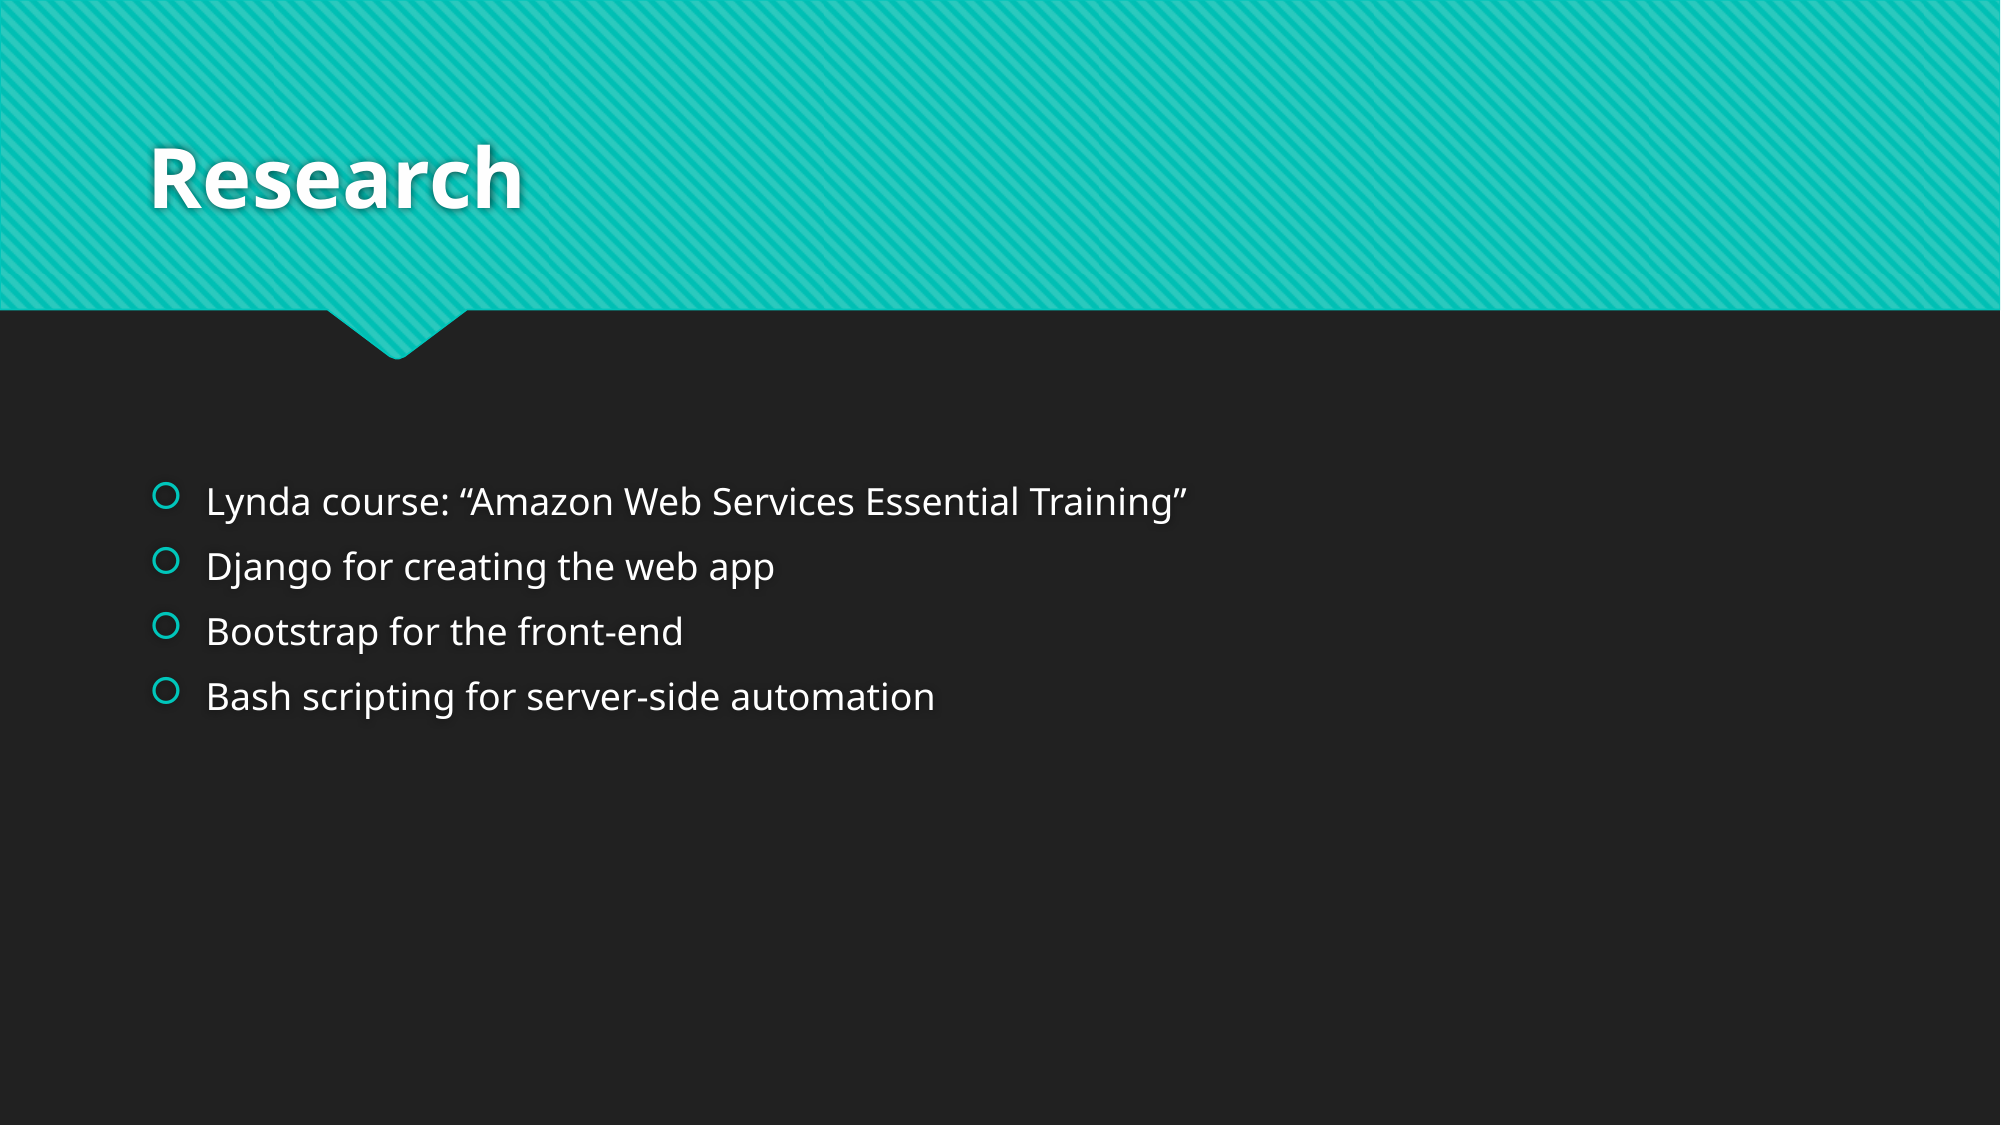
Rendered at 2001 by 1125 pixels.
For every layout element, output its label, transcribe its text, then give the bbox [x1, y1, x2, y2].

title Research [132, 73, 1868, 233]
list Lynda course: “Amazon Web Services Essential Training” Django for creating the web app Bootstrap for the front-end Bash scripting for server-side automation [134, 364, 1866, 962]
